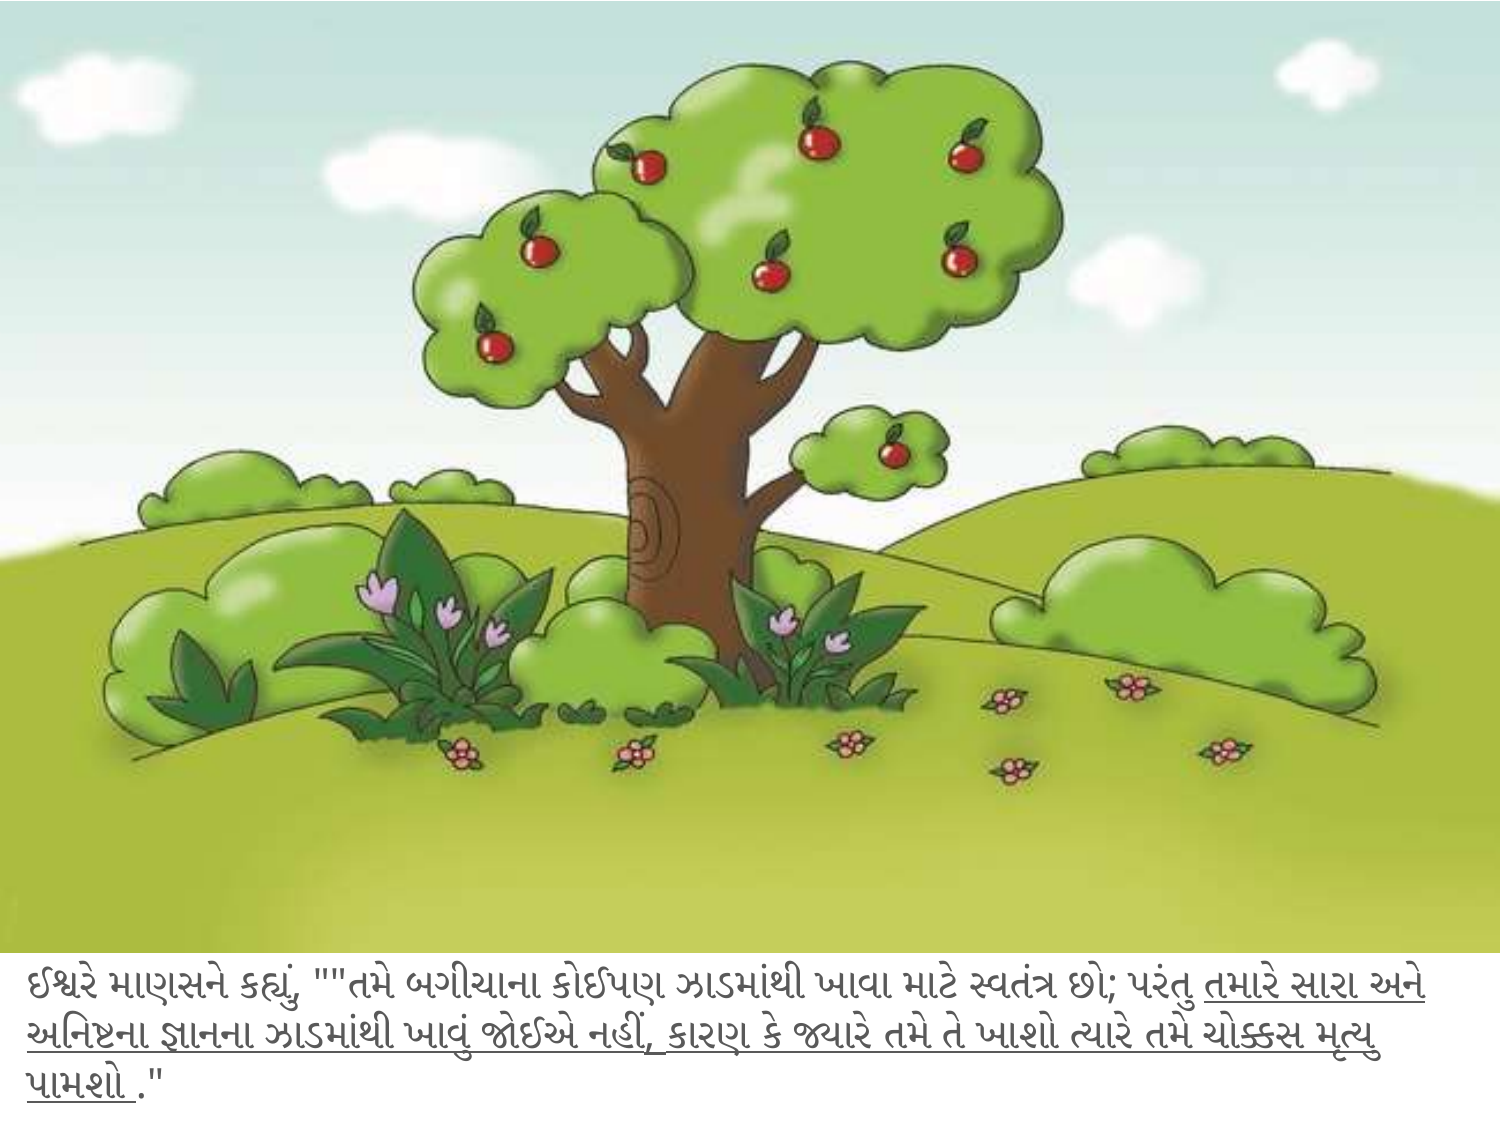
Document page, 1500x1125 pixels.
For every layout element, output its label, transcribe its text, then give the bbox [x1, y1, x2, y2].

picture [0, 0, 1500, 953]
text_box ઈશ્વરે માણસને કહ્યું, ""તમે બગીચાના કોઈપણ ઝાડમાંથી ખાવા માટે સ્વતંત્ર છો; પરંતુ તમારે સારા અને અનિષ્ટના જ્ઞાનના ઝાડમાંથી ખાવું જોઈએ નહીં, કારણ કે જ્યારે તમે તે ખાશો ત્યારે તમે ચોક્કસ મૃત્યુ પામશો ." [11, 960, 1483, 1115]
